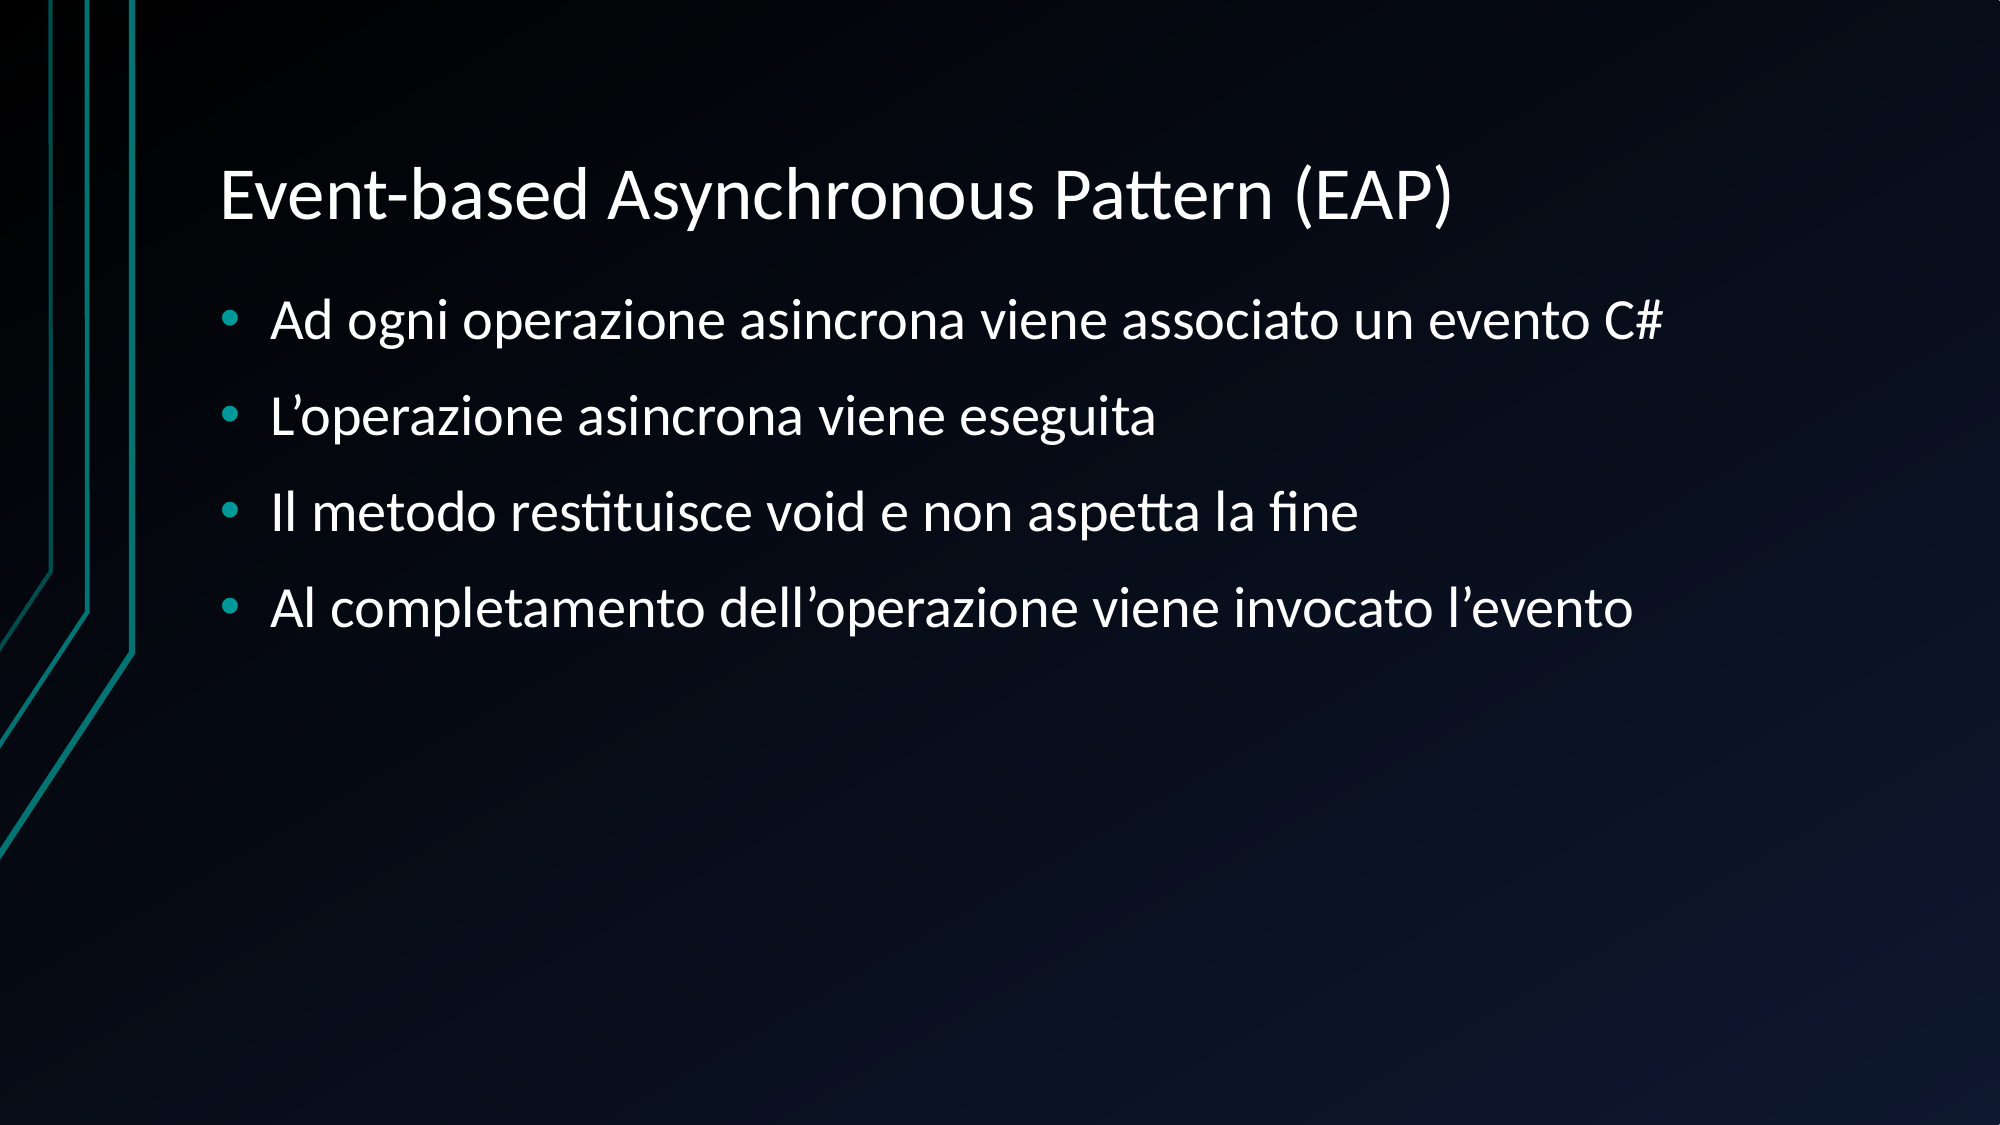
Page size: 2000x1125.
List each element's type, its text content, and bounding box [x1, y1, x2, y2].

title Event-based Asynchronous Pattern (EAP) [199, 45, 1900, 246]
list Ad ogni operazione asincrona viene associato un evento C# L’operazione asincrona viene eseguita Il metodo restituisce void e non aspetta la fine Al completamento dell’operazione viene invocato l’evento [199, 279, 1900, 1012]
